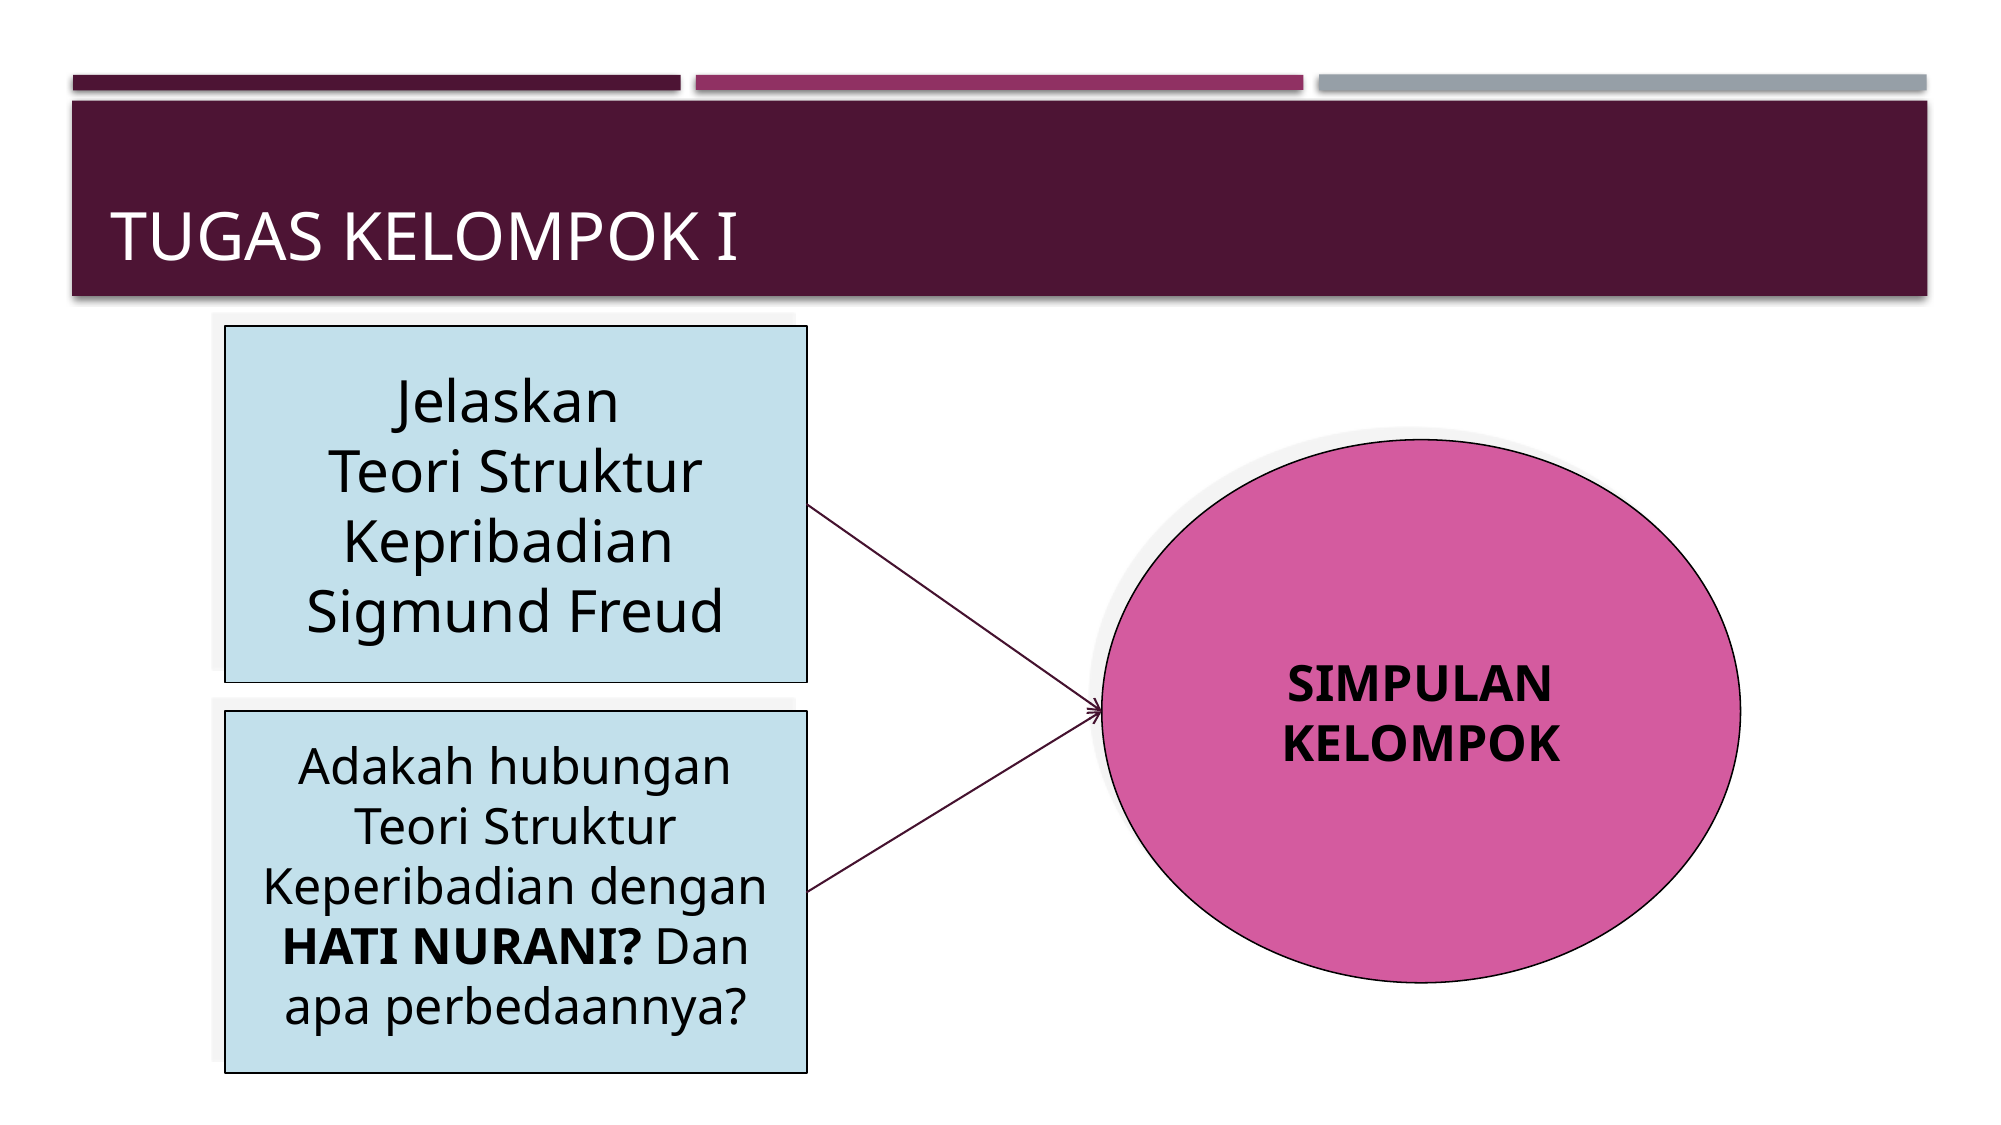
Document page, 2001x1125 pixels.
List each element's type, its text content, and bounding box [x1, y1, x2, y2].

text_box Jelaskan Teori Struktur Kepribadian Sigmund Freud [225, 325, 807, 683]
text_box SIMPULAN KELOMPOK [1107, 439, 1741, 983]
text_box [806, 503, 1103, 710]
text_box Adakah hubungan Teori Struktur Keperibadian dengan HATI NURANI? Dan apa perbedaannya? [237, 726, 794, 1042]
text_box [225, 711, 807, 1074]
title Tugas Kelompok I [95, 115, 1905, 282]
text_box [806, 710, 1103, 893]
